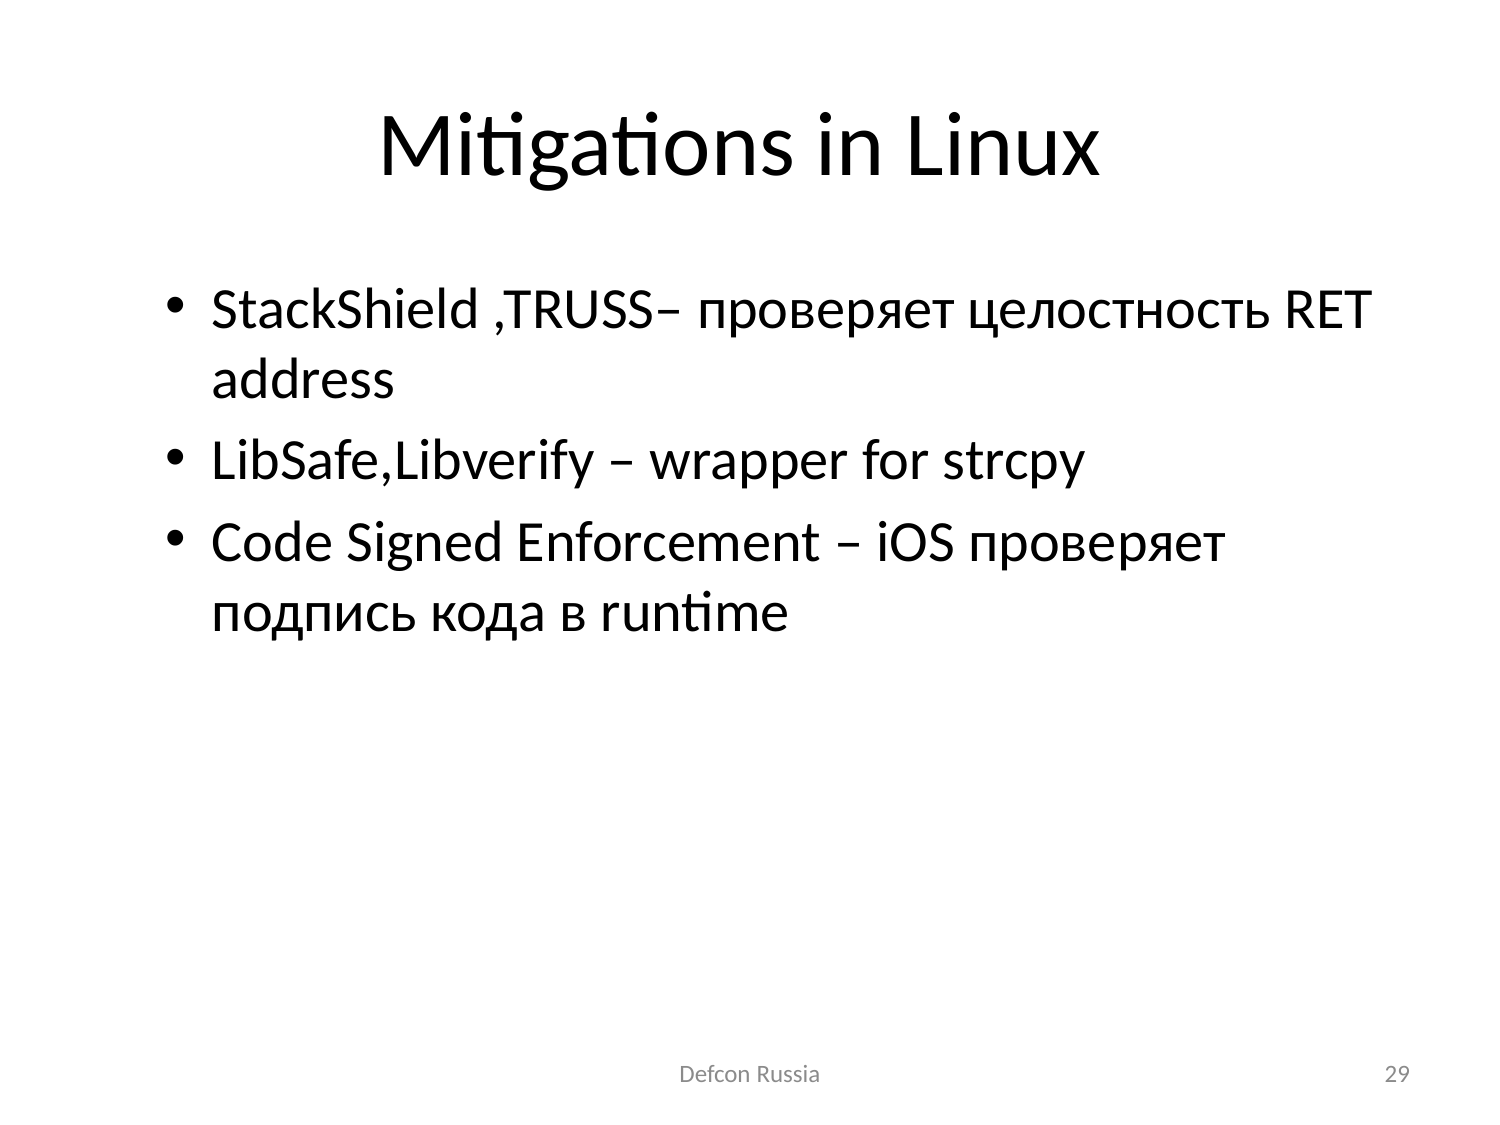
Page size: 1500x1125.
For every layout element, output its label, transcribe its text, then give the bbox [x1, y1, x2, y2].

footer Defcon Russia [512, 1042, 988, 1103]
slide_number 29 [1074, 1042, 1425, 1103]
title Mitigations in Linux [75, 45, 1425, 233]
list StackShield ,TRUSS– проверяет целостность RET address LibSafe,Libverify – wrapper for strcpy Code Signed Enforcement – iOS проверяет подпись кода в runtime [75, 262, 1425, 1005]
